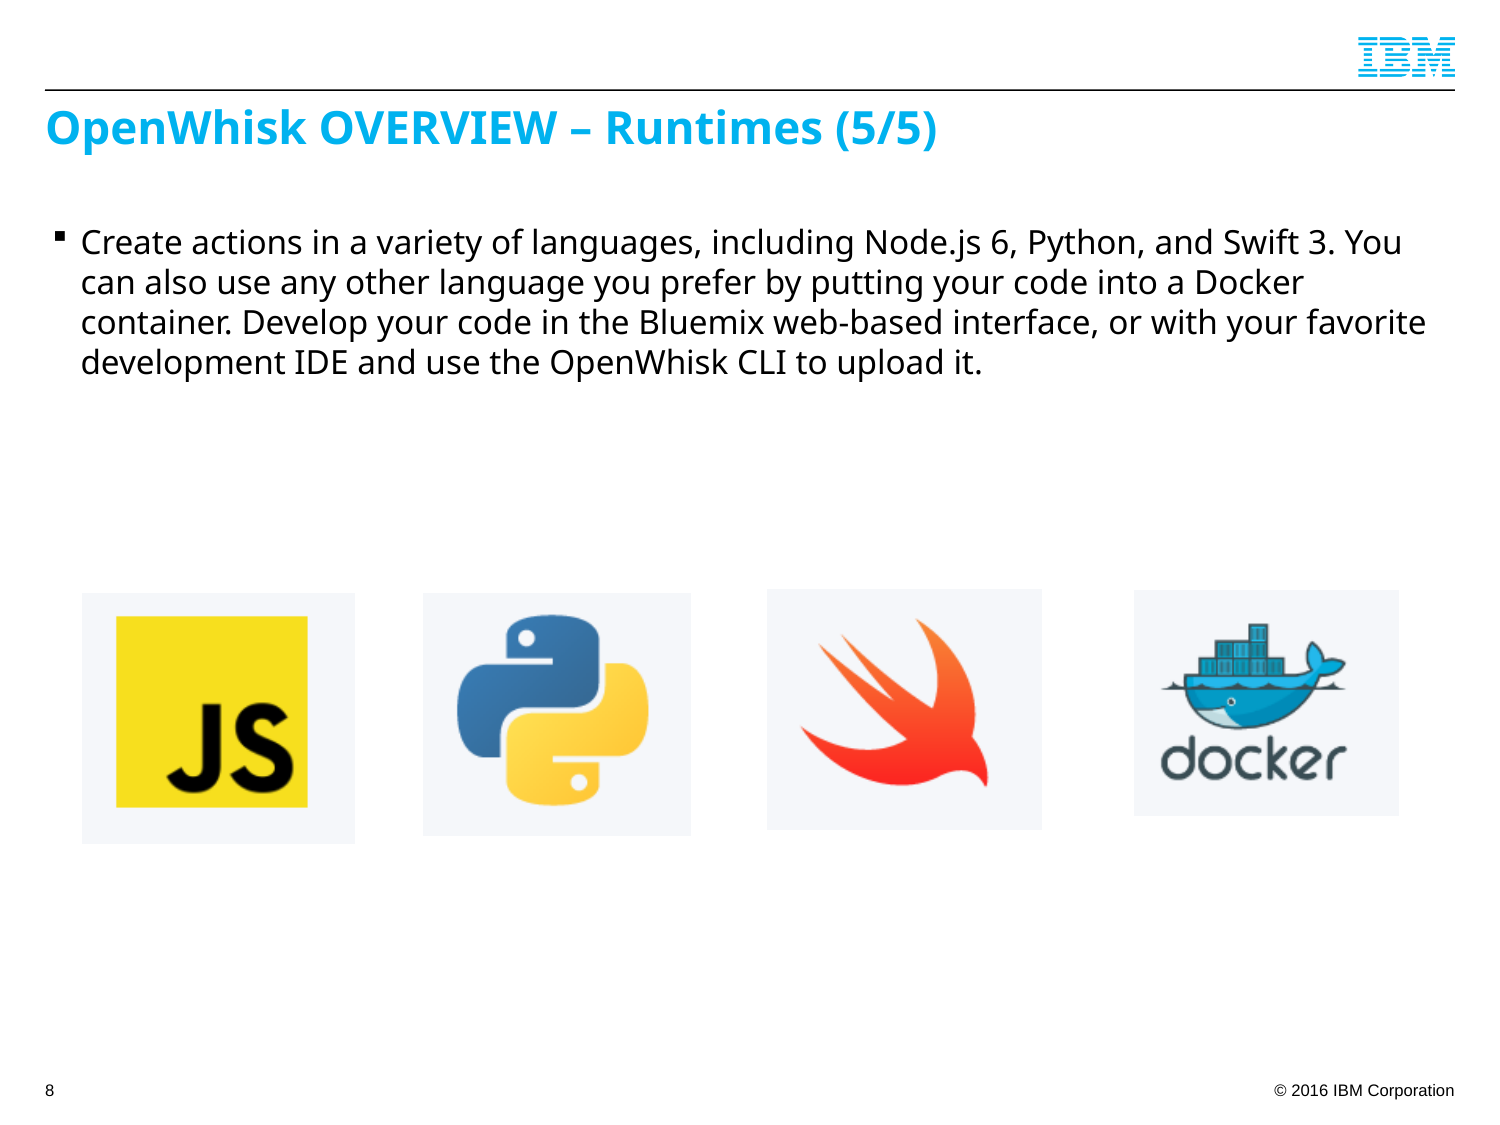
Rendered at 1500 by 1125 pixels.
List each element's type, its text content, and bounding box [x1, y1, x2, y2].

picture [766, 589, 1042, 830]
picture [423, 593, 691, 836]
picture [1358, 37, 1455, 77]
list Create actions in a variety of languages, including Node.js 6, Python, and Swift 3. You can also use any other language you prefer by putting your code into a Docker container. Develop your code in the Bluemix web-based interface, or with your favorite development IDE and use the OpenWhisk CLI to upload it. [37, 213, 1463, 949]
title OpenWhisk OVERVIEW – Runtimes (5/5) [29, 97, 1455, 218]
picture [82, 593, 355, 844]
picture [1134, 590, 1399, 816]
slide_number 8 [29, 1072, 91, 1103]
